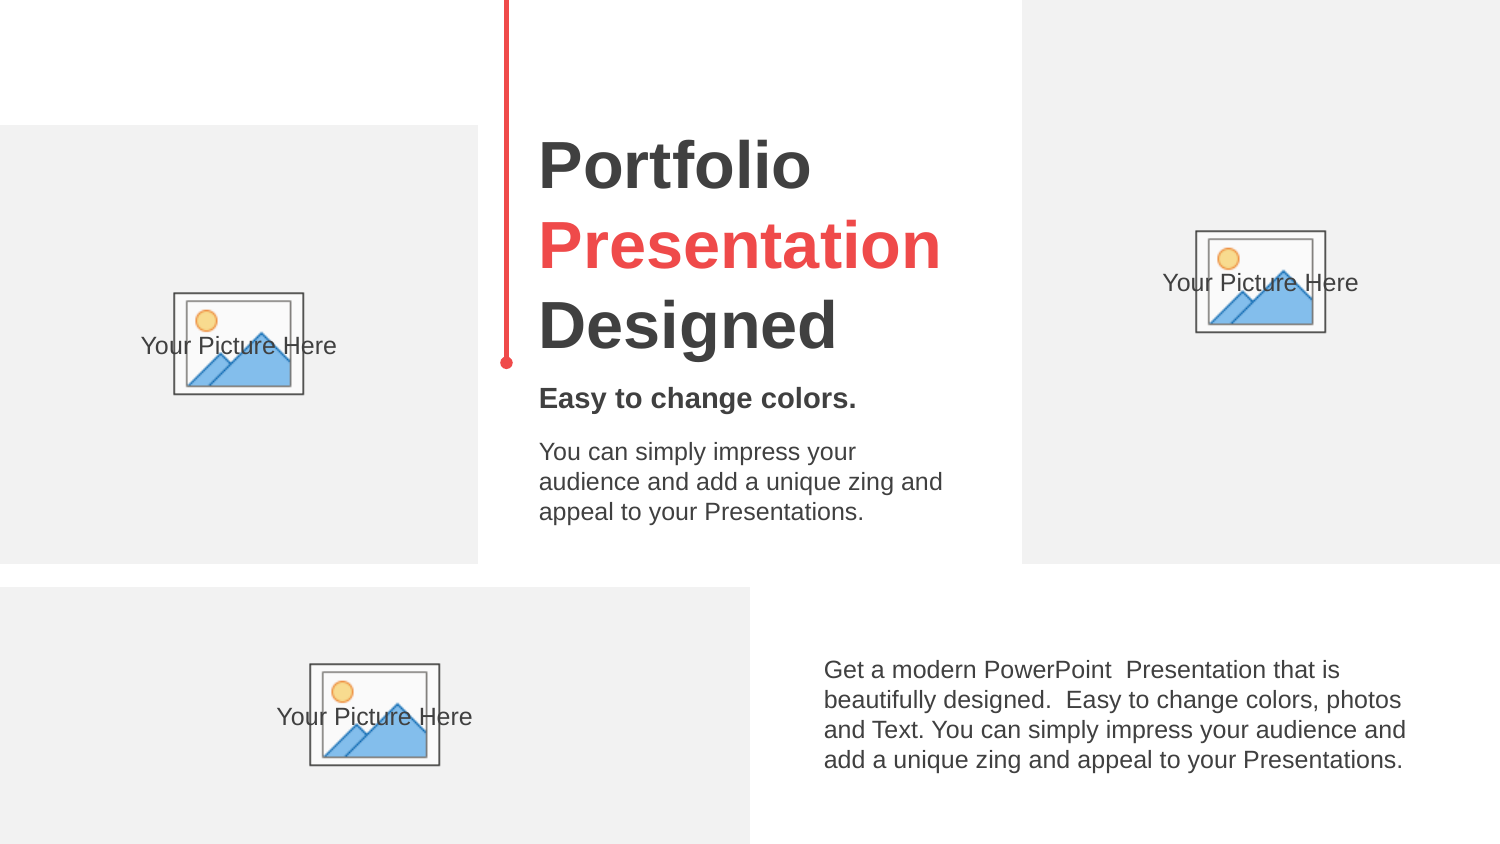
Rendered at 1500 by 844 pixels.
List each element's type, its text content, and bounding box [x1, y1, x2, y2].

text_box Get a modern PowerPoint Presentation that is beautifully designed. Easy to change colors, photos and Text. You can simply impress your audience and add a unique zing and appeal to your Presentations. [809, 646, 1453, 781]
picture [0, 586, 751, 844]
text_box Portfolio Presentation Designed [523, 114, 977, 369]
picture [1021, 0, 1500, 564]
picture [0, 124, 479, 564]
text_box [523, 372, 978, 535]
